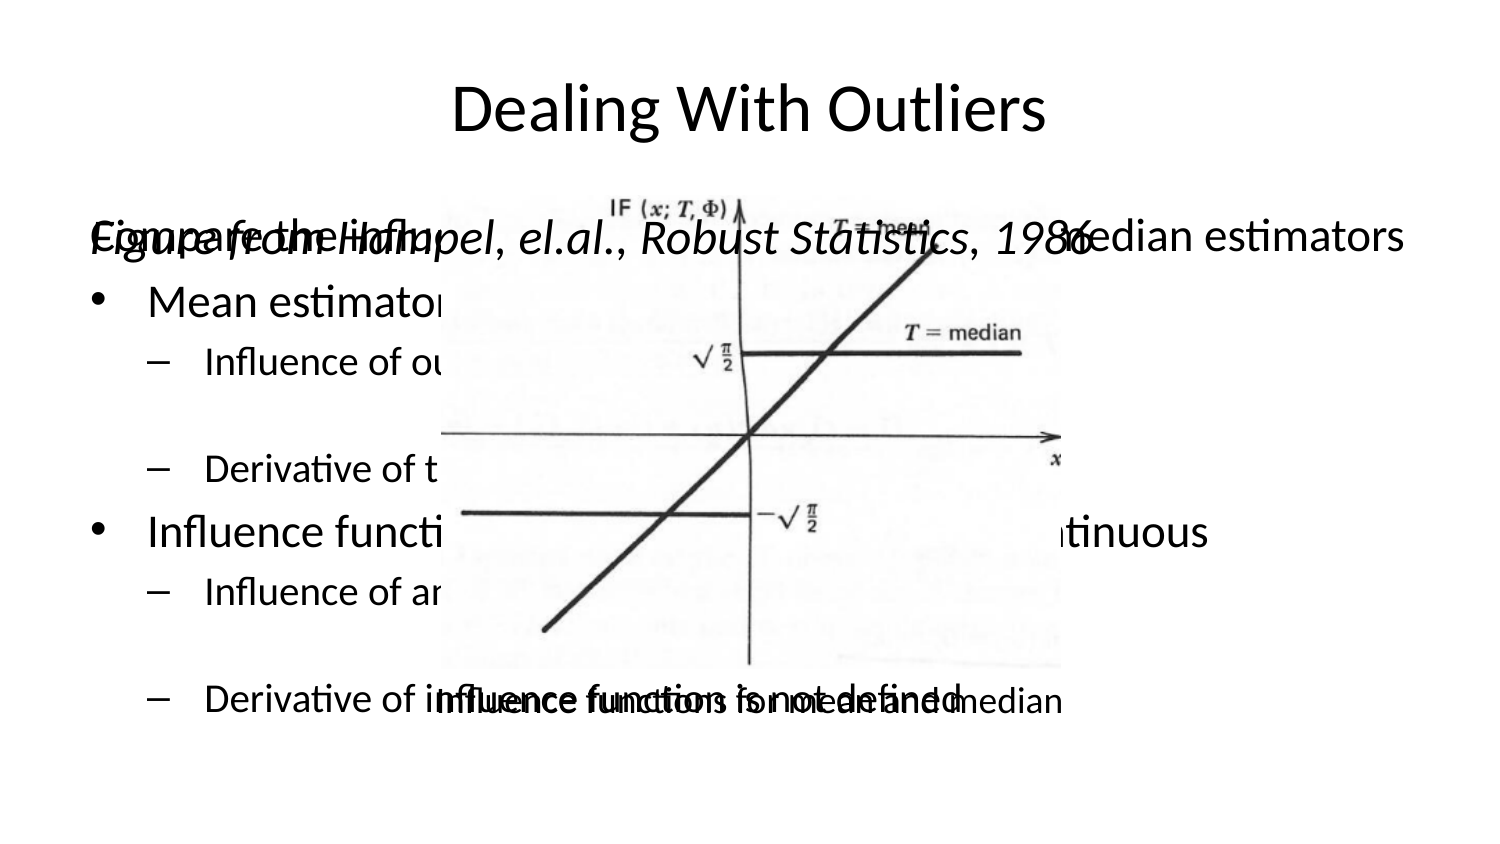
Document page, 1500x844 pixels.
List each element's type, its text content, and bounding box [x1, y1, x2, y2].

picture [441, 195, 1061, 669]
list Figure from Hampel, el.al., Robust Statistics, 1986 [75, 196, 1425, 754]
title Dealing With Outliers [75, 33, 1425, 175]
